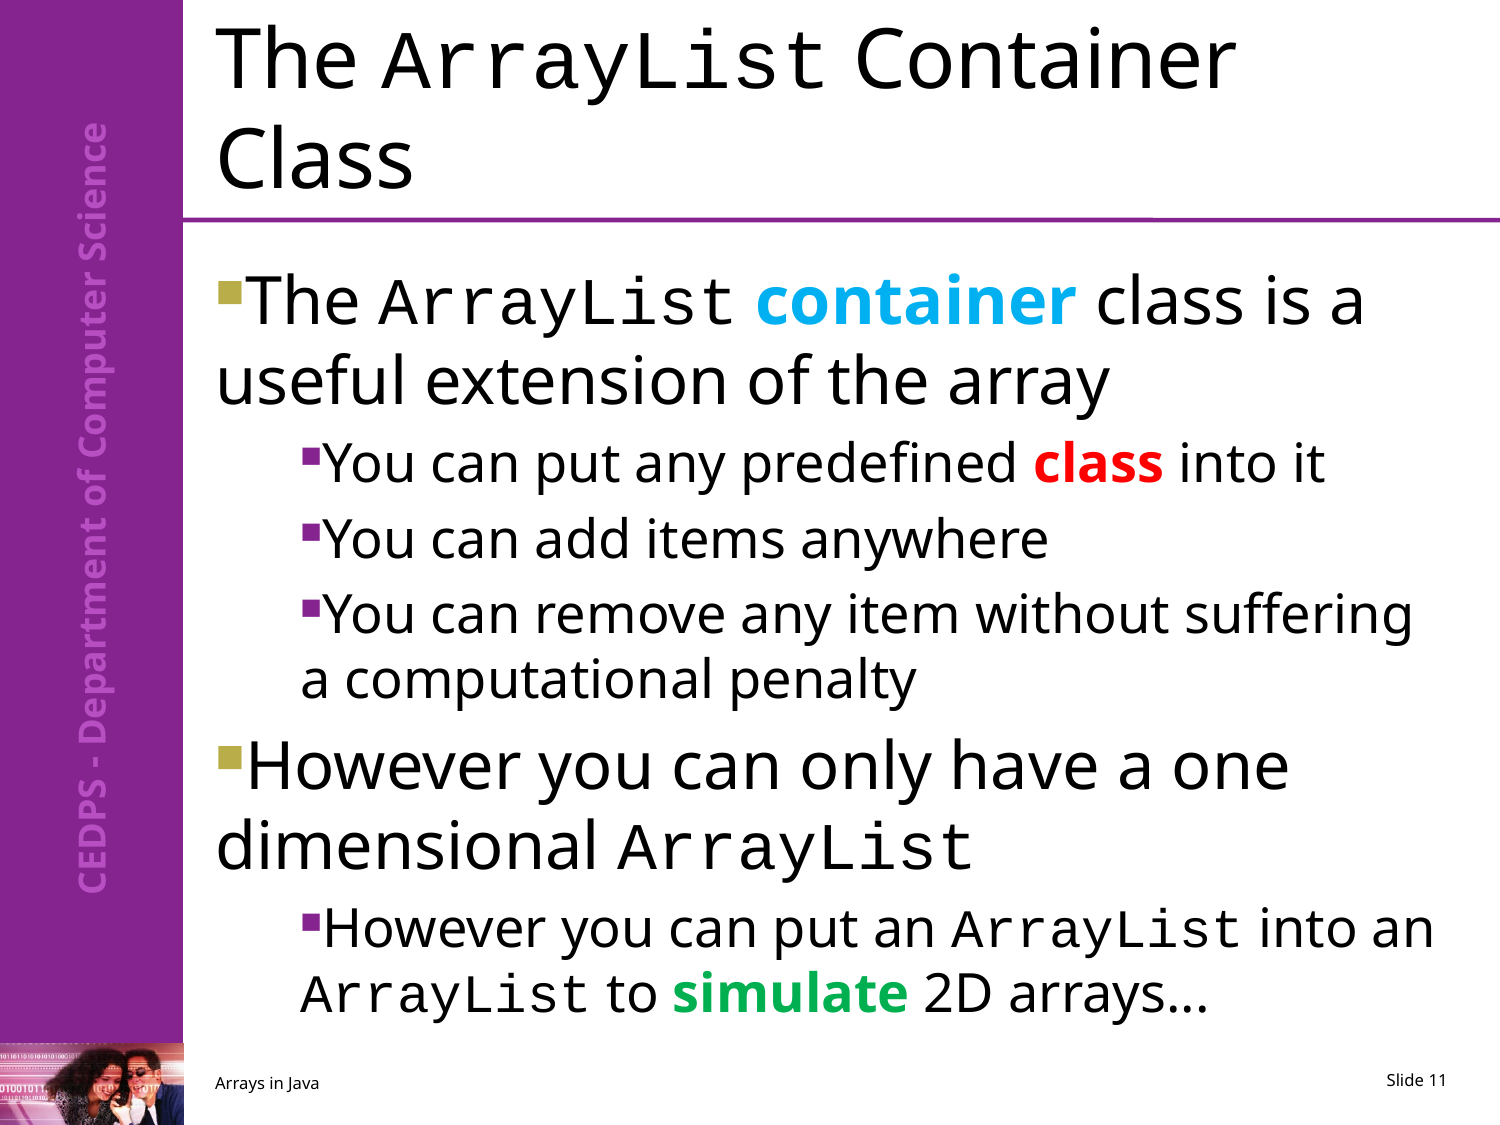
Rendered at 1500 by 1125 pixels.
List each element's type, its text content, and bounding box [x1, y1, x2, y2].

picture [0, 1043, 184, 1125]
title The ArrayList Container Class [199, 24, 1468, 213]
slide_number Slide 11 [1237, 1062, 1463, 1101]
footer Arrays in Java [199, 1062, 976, 1101]
list The ArrayList container class is a useful extension of the array You can put any predefined class into it You can add items anywhere You can remove any item without suffering a computational penalty However you can only have a one dimensional ArrayList However you can put an ArrayList into an ArrayList to simulate 2D arrays... [199, 249, 1465, 1042]
